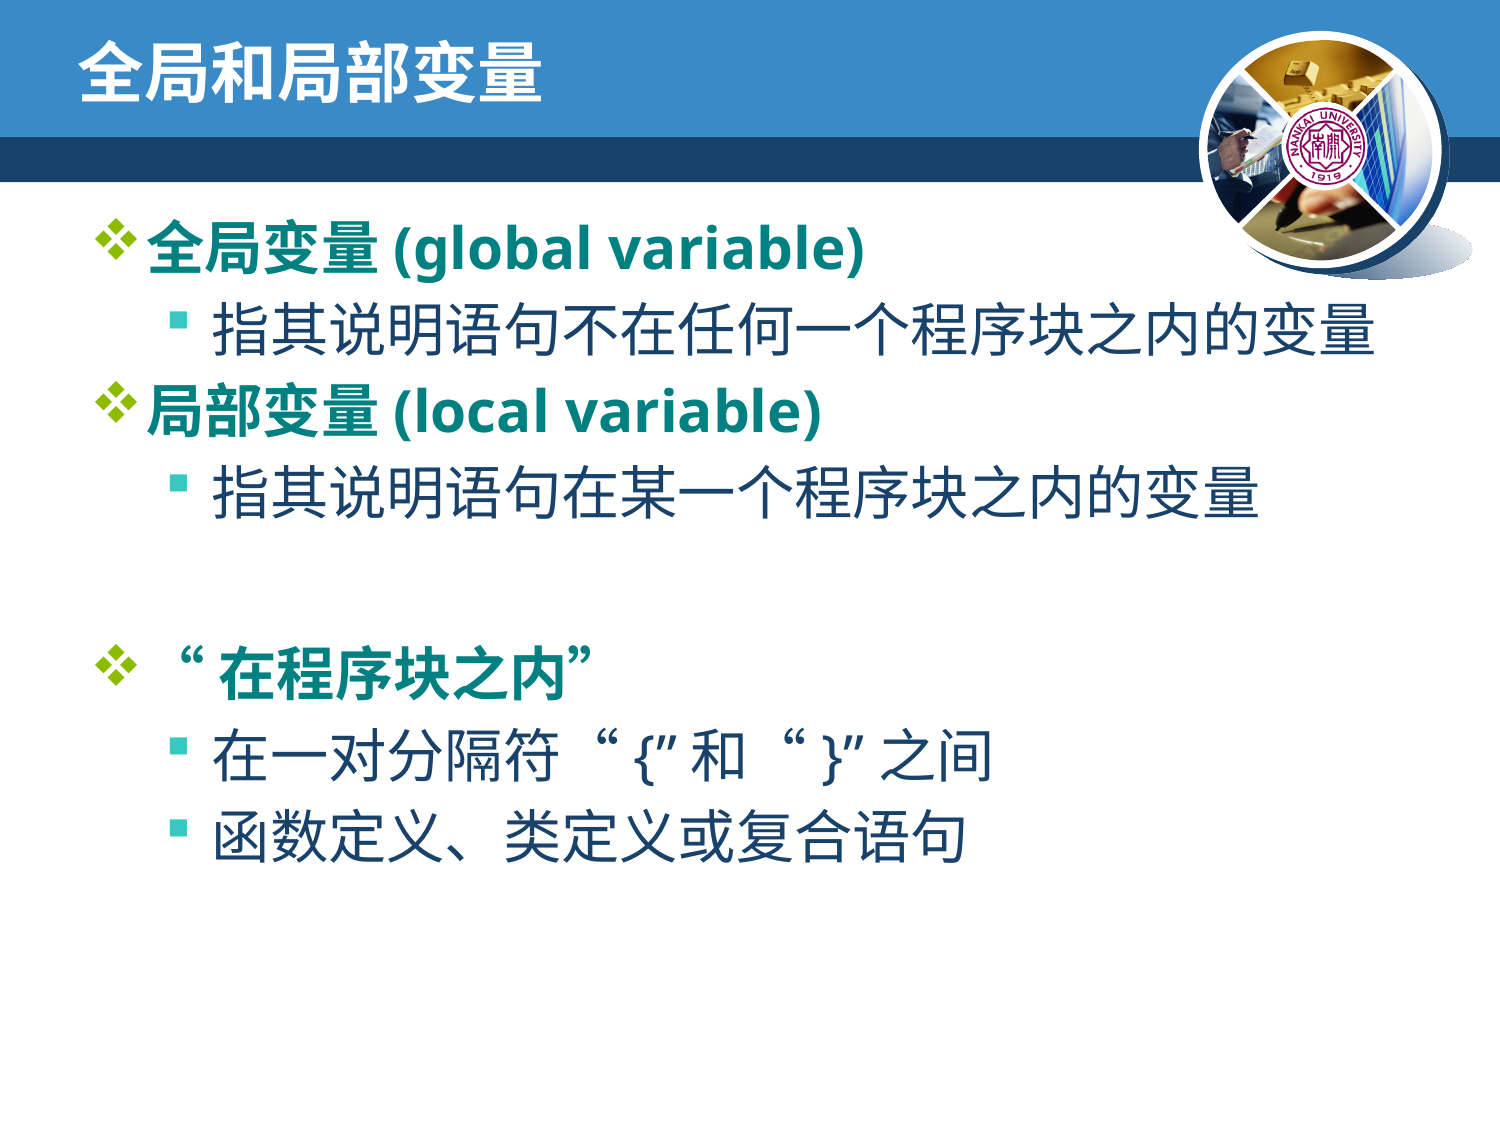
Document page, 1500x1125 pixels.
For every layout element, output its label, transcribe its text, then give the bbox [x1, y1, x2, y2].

list 全局变量(global variable) 指其说明语句不在任何一个程序块之内的变量 局部变量(local variable) 指其说明语句在某一个程序块之内的变量 “在程序块之内” 在一对分隔符“{”和“}”之间 函数定义、类定义或复合语句 [75, 203, 1425, 1065]
title 全局和局部变量 [62, 24, 1275, 118]
picture [1207, 40, 1433, 203]
